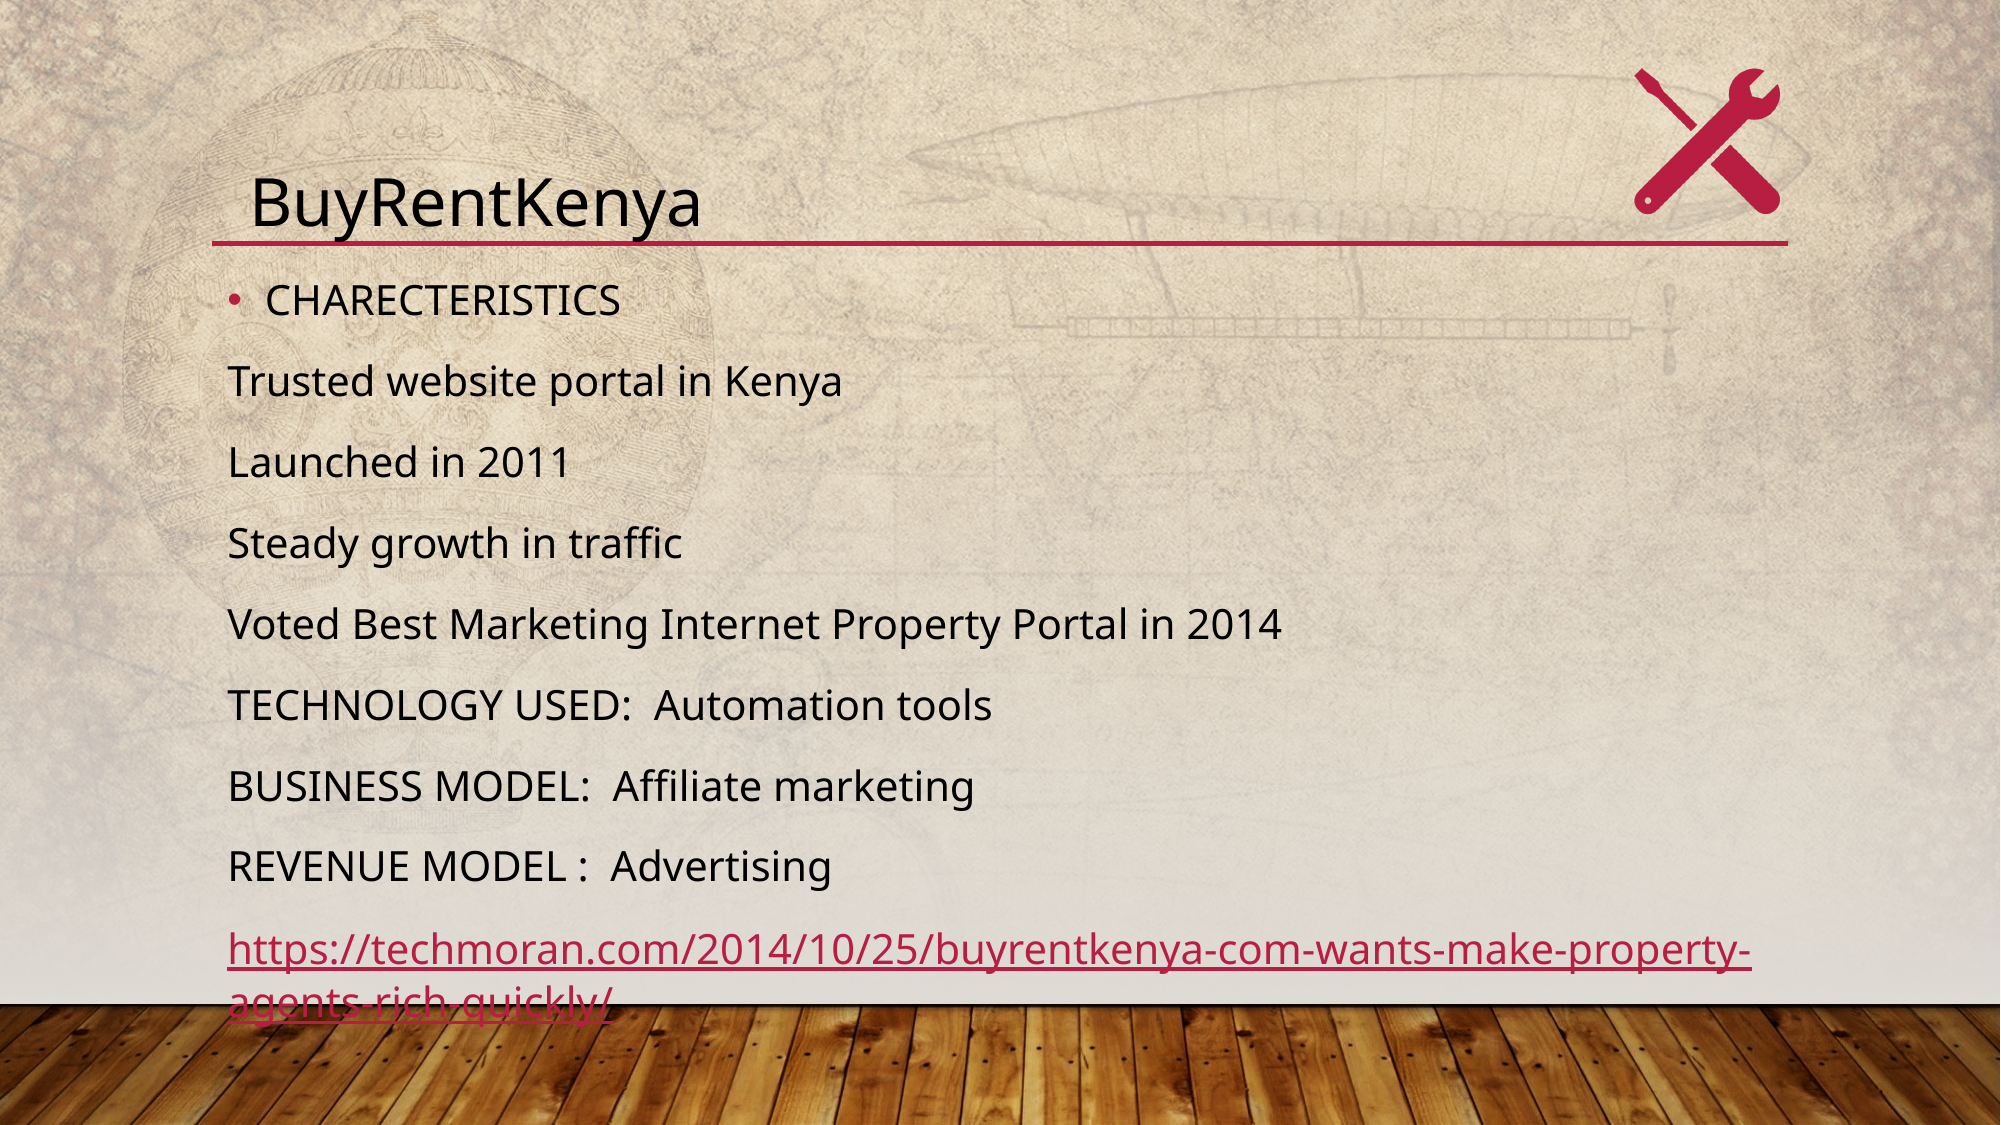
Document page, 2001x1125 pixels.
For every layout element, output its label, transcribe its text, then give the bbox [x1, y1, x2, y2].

picture [0, 1004, 2000, 1125]
title BuyRentKenya [234, 161, 1810, 257]
list CHARECTERISTICS Trusted website portal in Kenya Launched in 2011 Steady growth in traffic Voted Best Marketing Internet Property Portal in 2014 TECHNOLOGY USED: Automation tools BUSINESS MODEL: Affiliate marketing REVENUE MODEL : Advertising https://techmoran.com/2014/10/25/buyrentkenya-com-wants-make-property-agents-rich-quickly/ [212, 256, 1788, 1003]
picture [1621, 55, 1793, 228]
